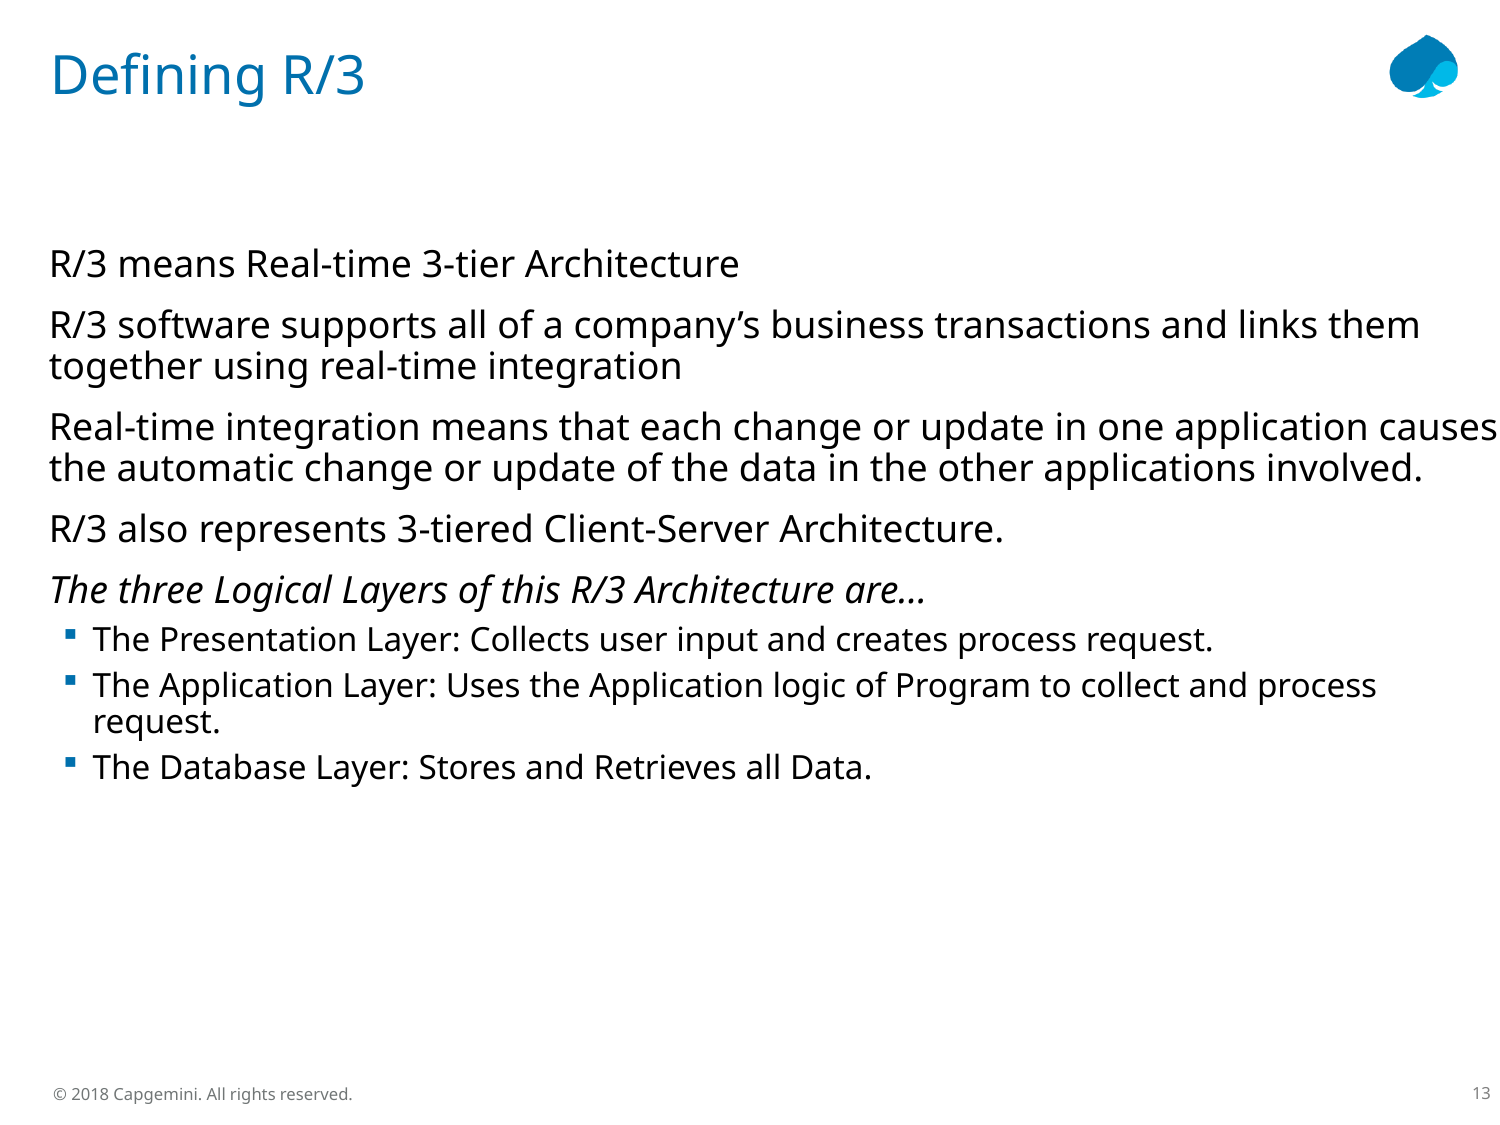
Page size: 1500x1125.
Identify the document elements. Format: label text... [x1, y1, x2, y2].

list R/3 means Real-time 3-tier Architecture R/3 software supports all of a company’s business transactions and links them together using real-time integration Real-time integration means that each change or update in one application causes the automatic change or update of the data in the other applications involved. R/3 also represents 3-tiered Client-Server Architecture. The three Logical Layers of this R/3 Architecture are… The Presentation Layer: Collects user input and creates process request. The Application Layer: Uses the Application logic of Program to collect and process request. The Database Layer: Stores and Retrieves all Data. [48, 245, 1500, 1007]
picture [1388, 33, 1458, 62]
picture [1447, 78, 1458, 103]
title Defining R/3 [50, 42, 1447, 184]
